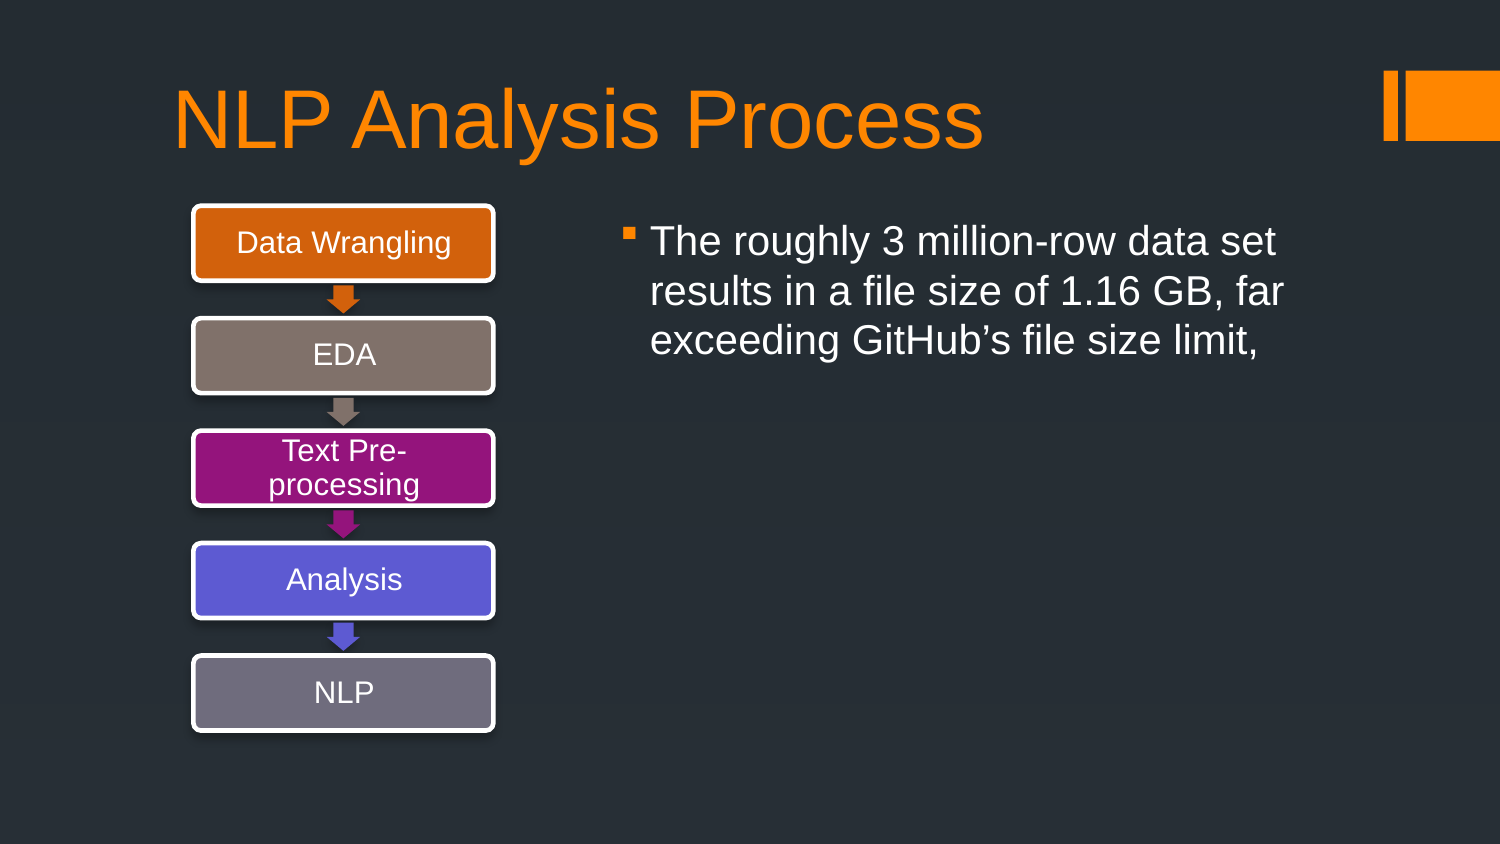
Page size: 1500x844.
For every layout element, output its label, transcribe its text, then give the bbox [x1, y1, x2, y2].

title NLP Analysis Process [150, 31, 1350, 174]
list The roughly 3 million-row data set results in a file size of 1.16 GB, far exceeding GitHub’s file size limit, [643, 205, 1403, 660]
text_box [43, 205, 643, 732]
